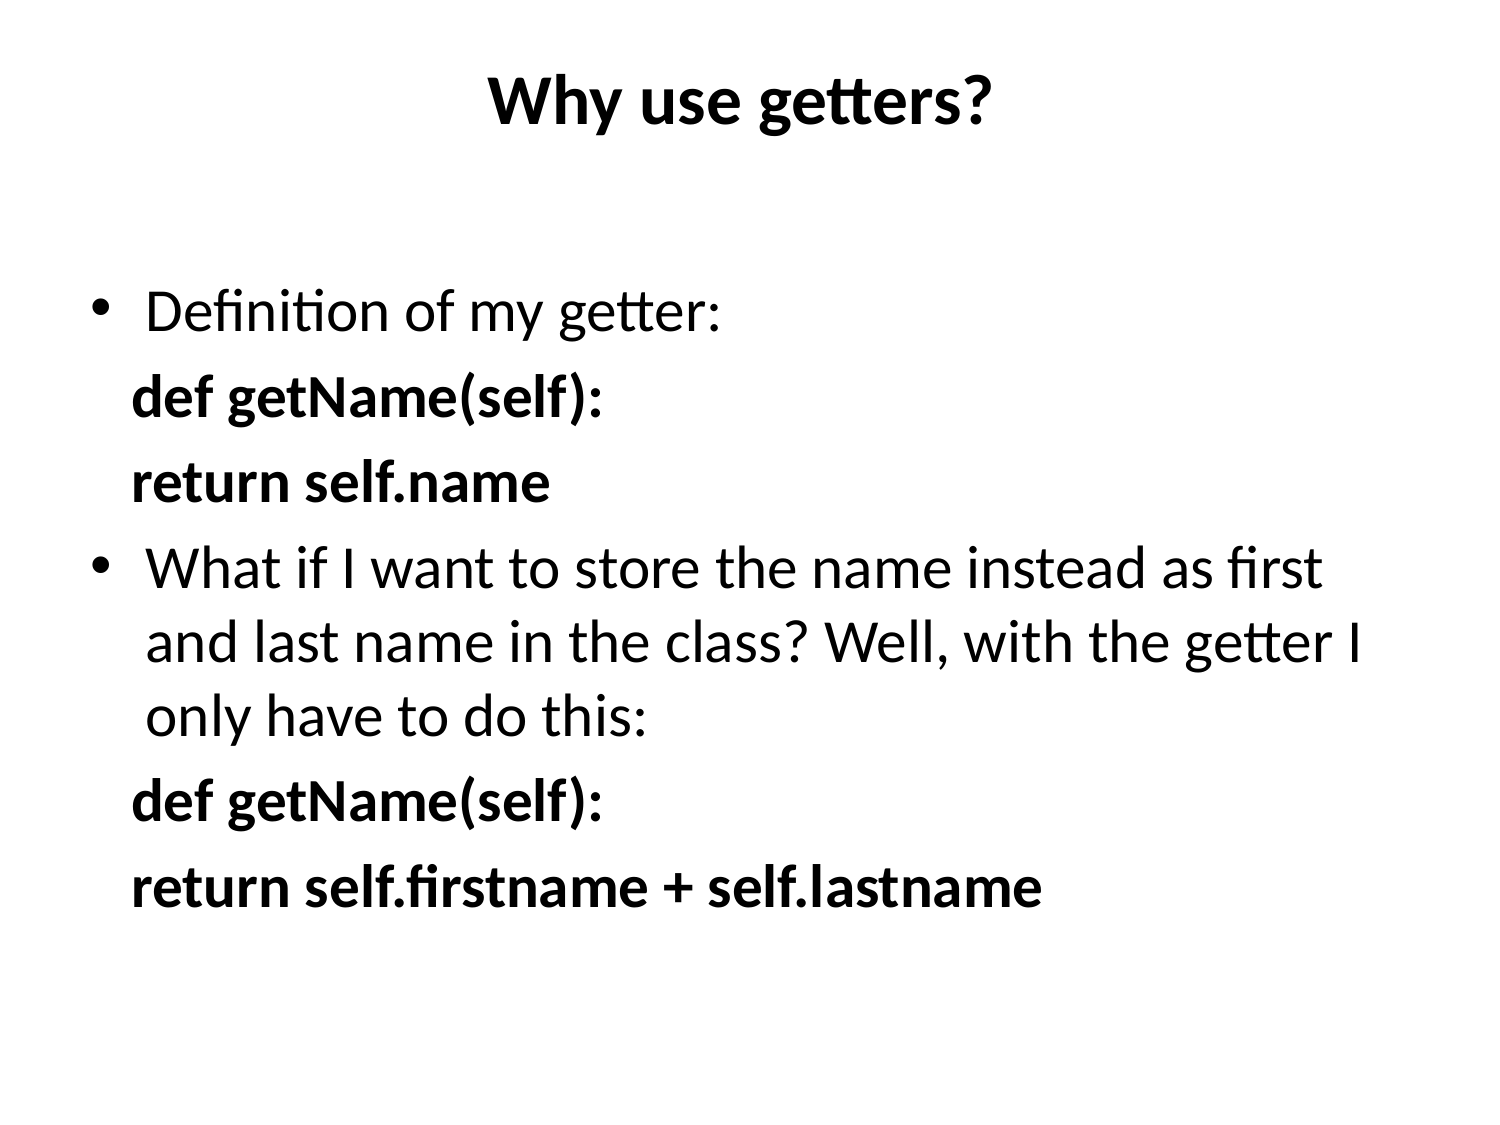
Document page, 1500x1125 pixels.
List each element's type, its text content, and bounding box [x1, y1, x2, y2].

title Why use getters? [75, 45, 1425, 233]
list Definition of my getter: def getName(self): return self.name What if I want to store the name instead as first and last name in the class? Well, with the getter I only have to do this: def getName(self): return self.firstname + self.lastname [75, 262, 1425, 1005]
